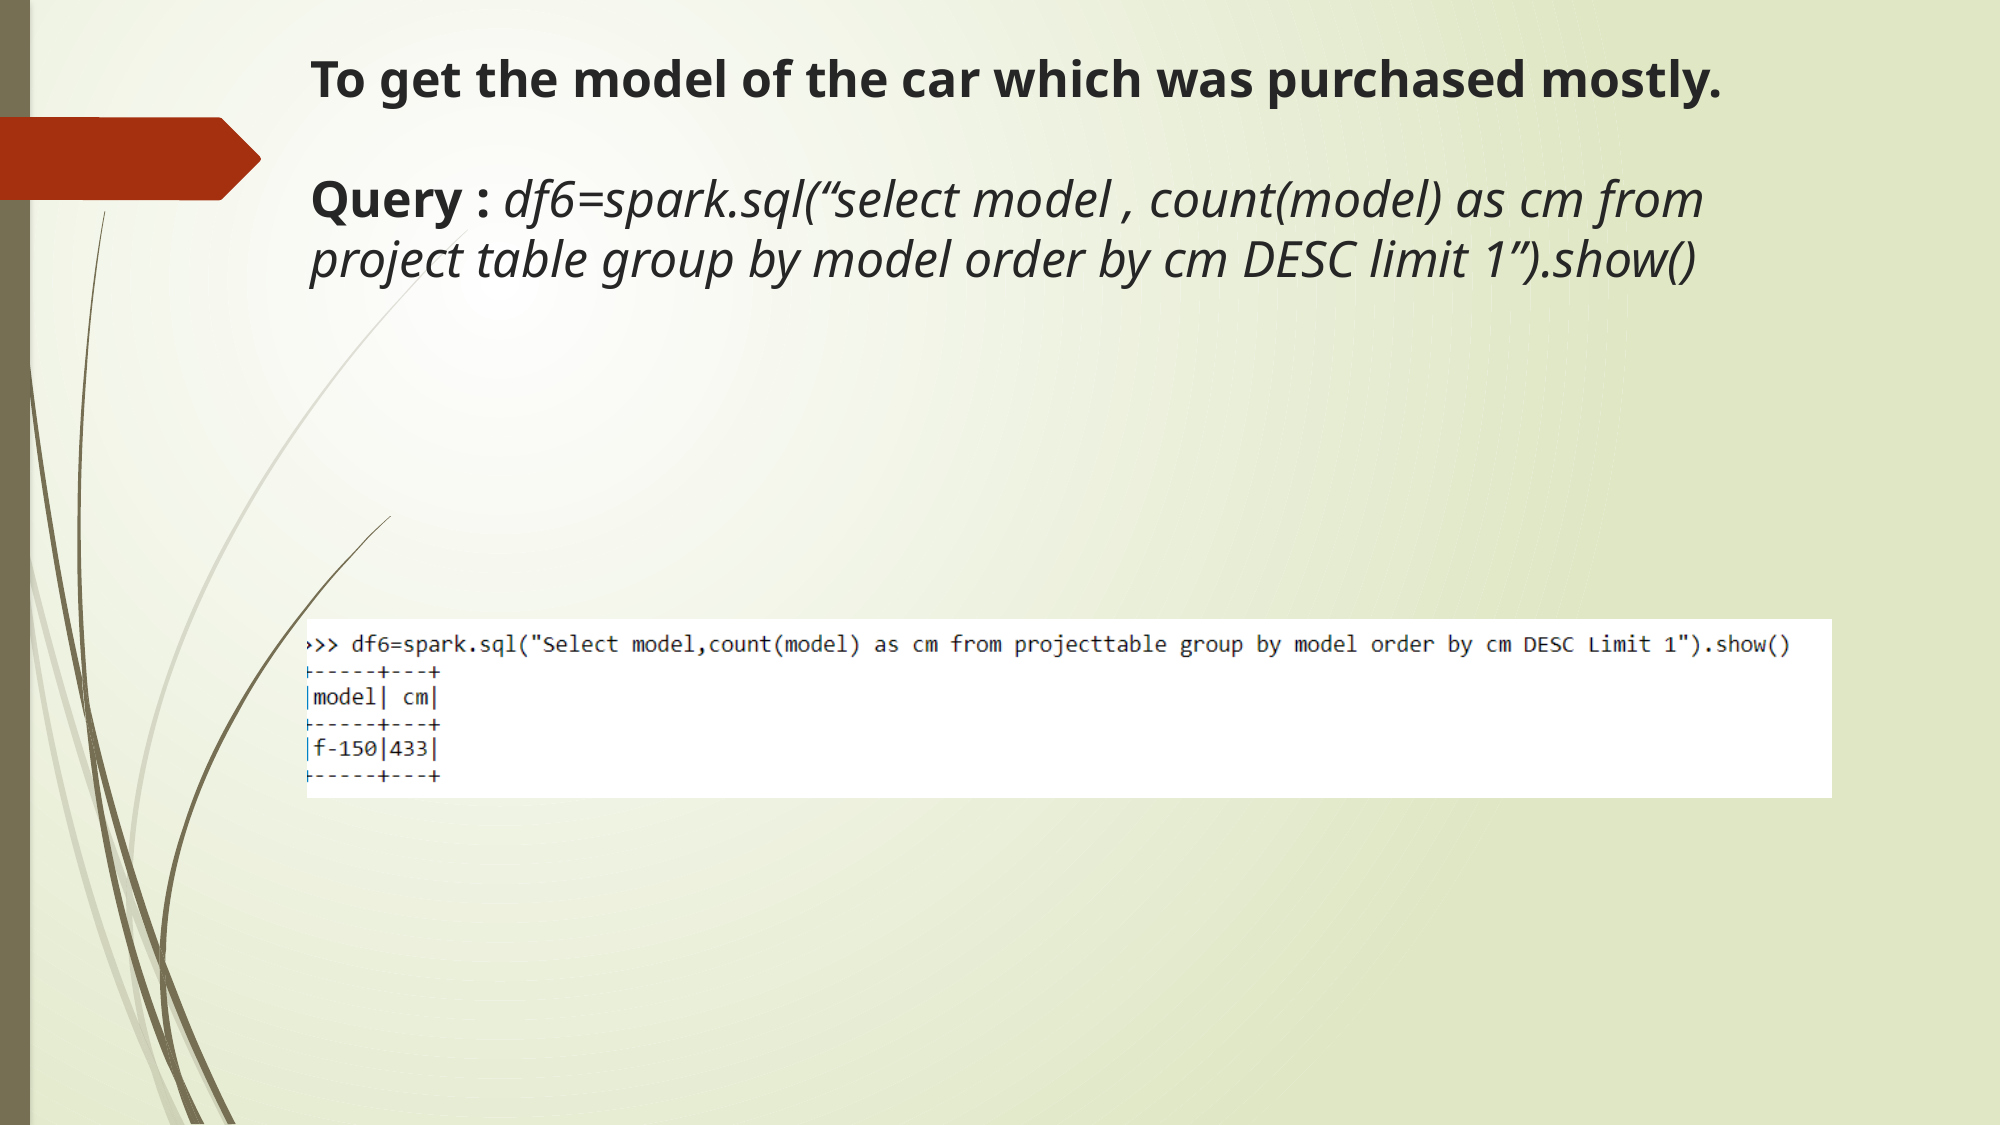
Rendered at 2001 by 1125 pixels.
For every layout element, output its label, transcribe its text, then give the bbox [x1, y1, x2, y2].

title To get the model of the car which was purchased mostly. Query : df6=spark.sql(“select model , count(model) as cm from project table group by model order by cm DESC limit 1”).show() [295, 40, 1868, 313]
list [307, 618, 1832, 799]
